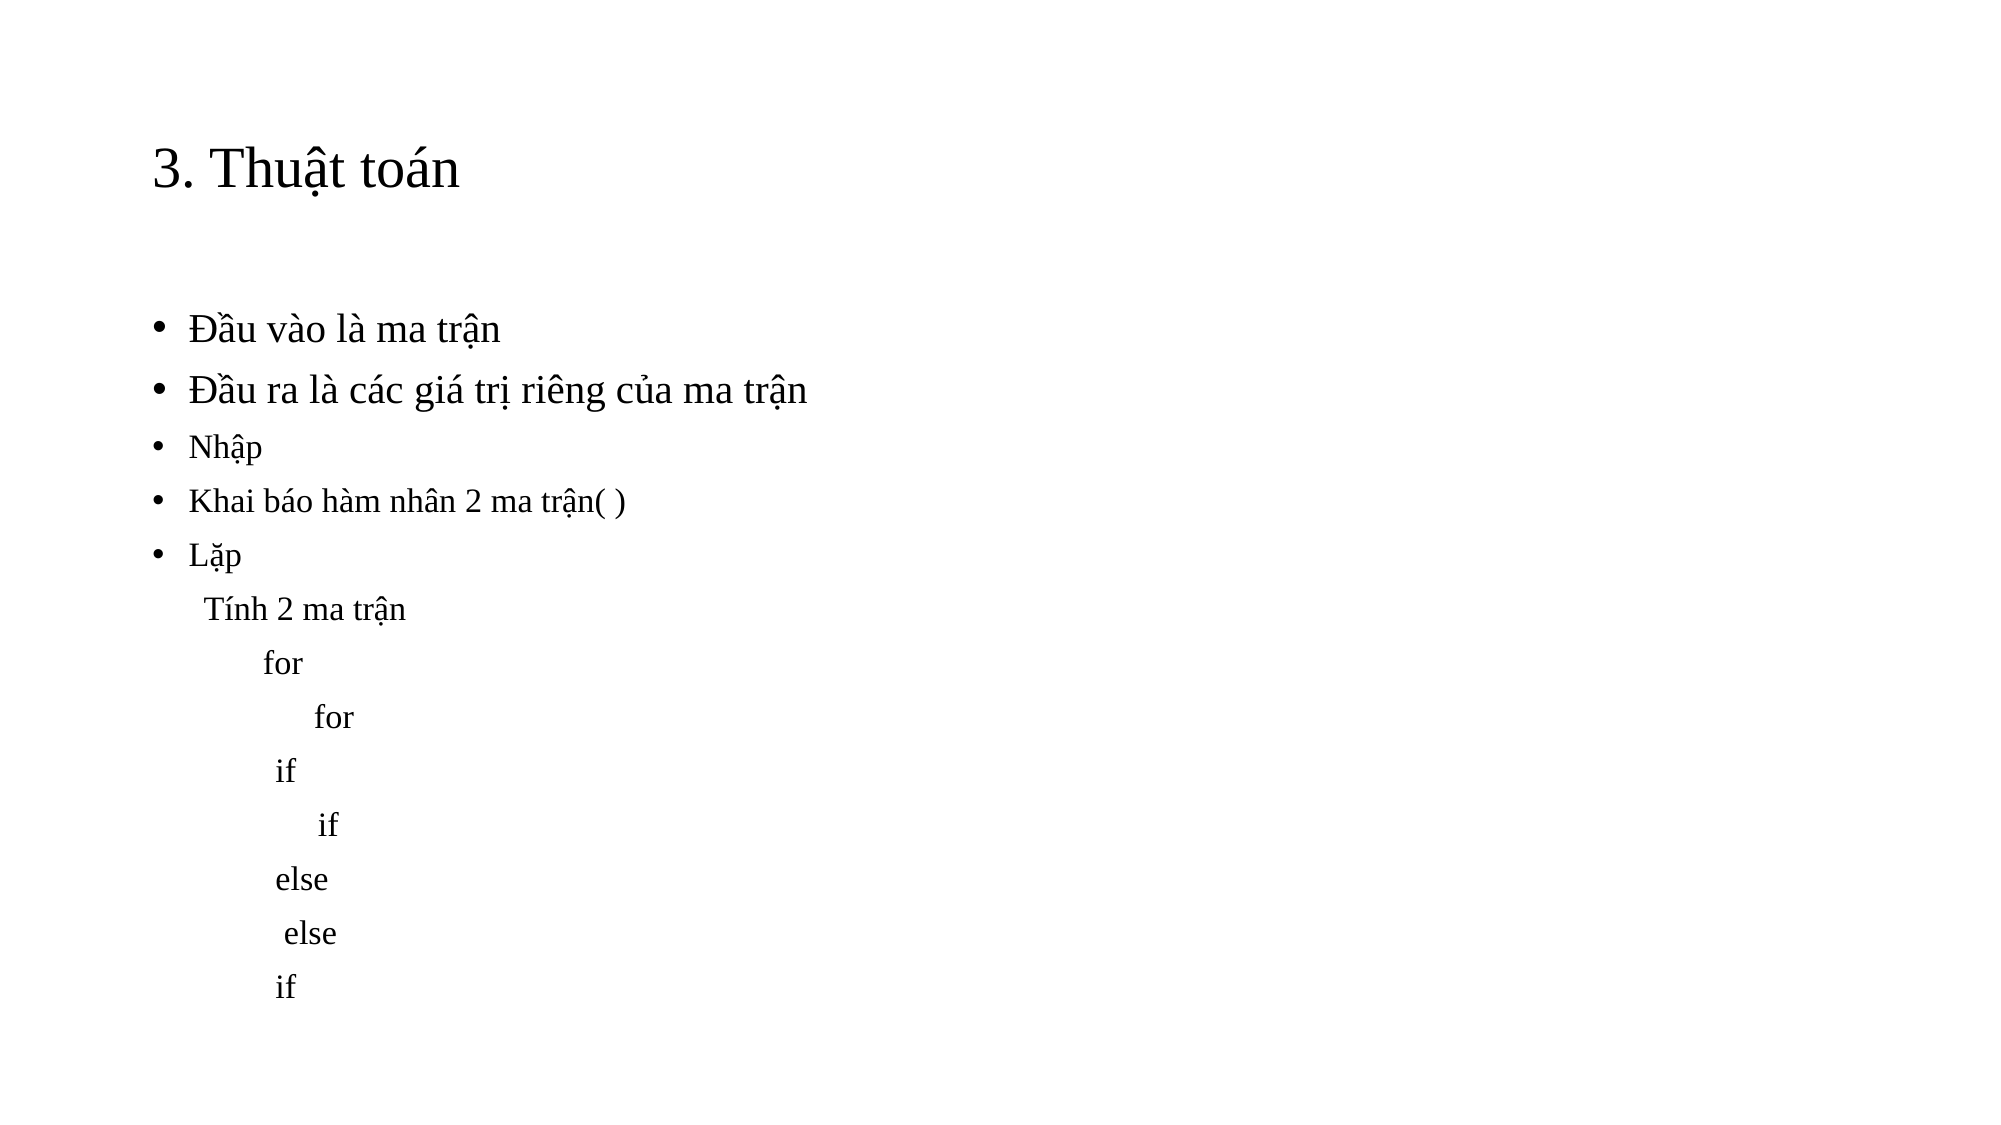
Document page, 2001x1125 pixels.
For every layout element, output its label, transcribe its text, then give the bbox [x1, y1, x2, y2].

title 3. Thuật toán [137, 59, 1863, 278]
